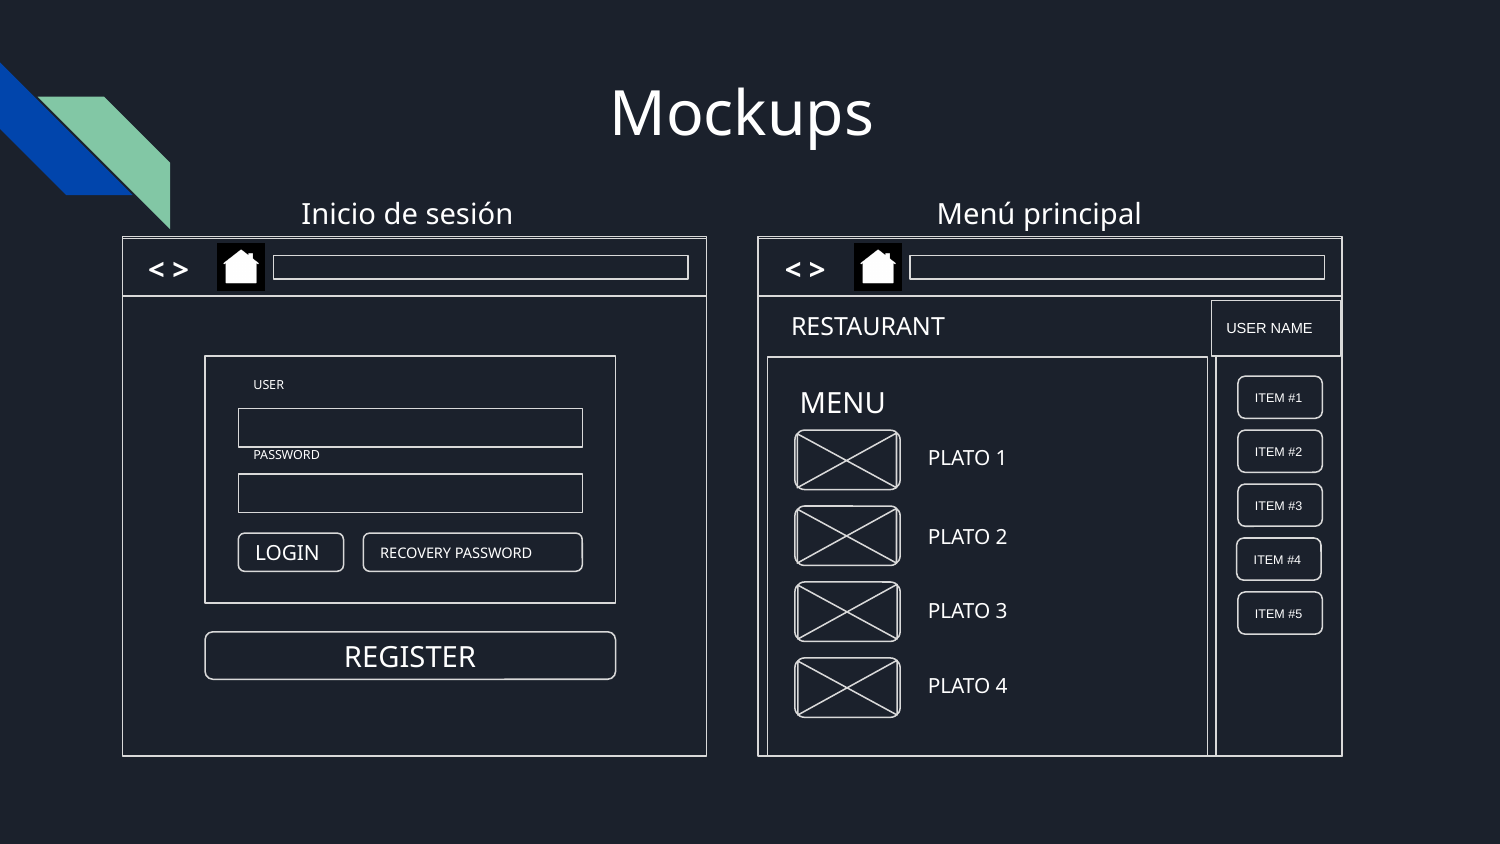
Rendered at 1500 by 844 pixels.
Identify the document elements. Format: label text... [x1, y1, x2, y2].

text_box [122, 236, 707, 757]
text_box Inicio de sesión [286, 180, 543, 235]
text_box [757, 236, 1343, 757]
text_box Menú principal [921, 180, 1179, 235]
title Mockups [172, 53, 1328, 203]
